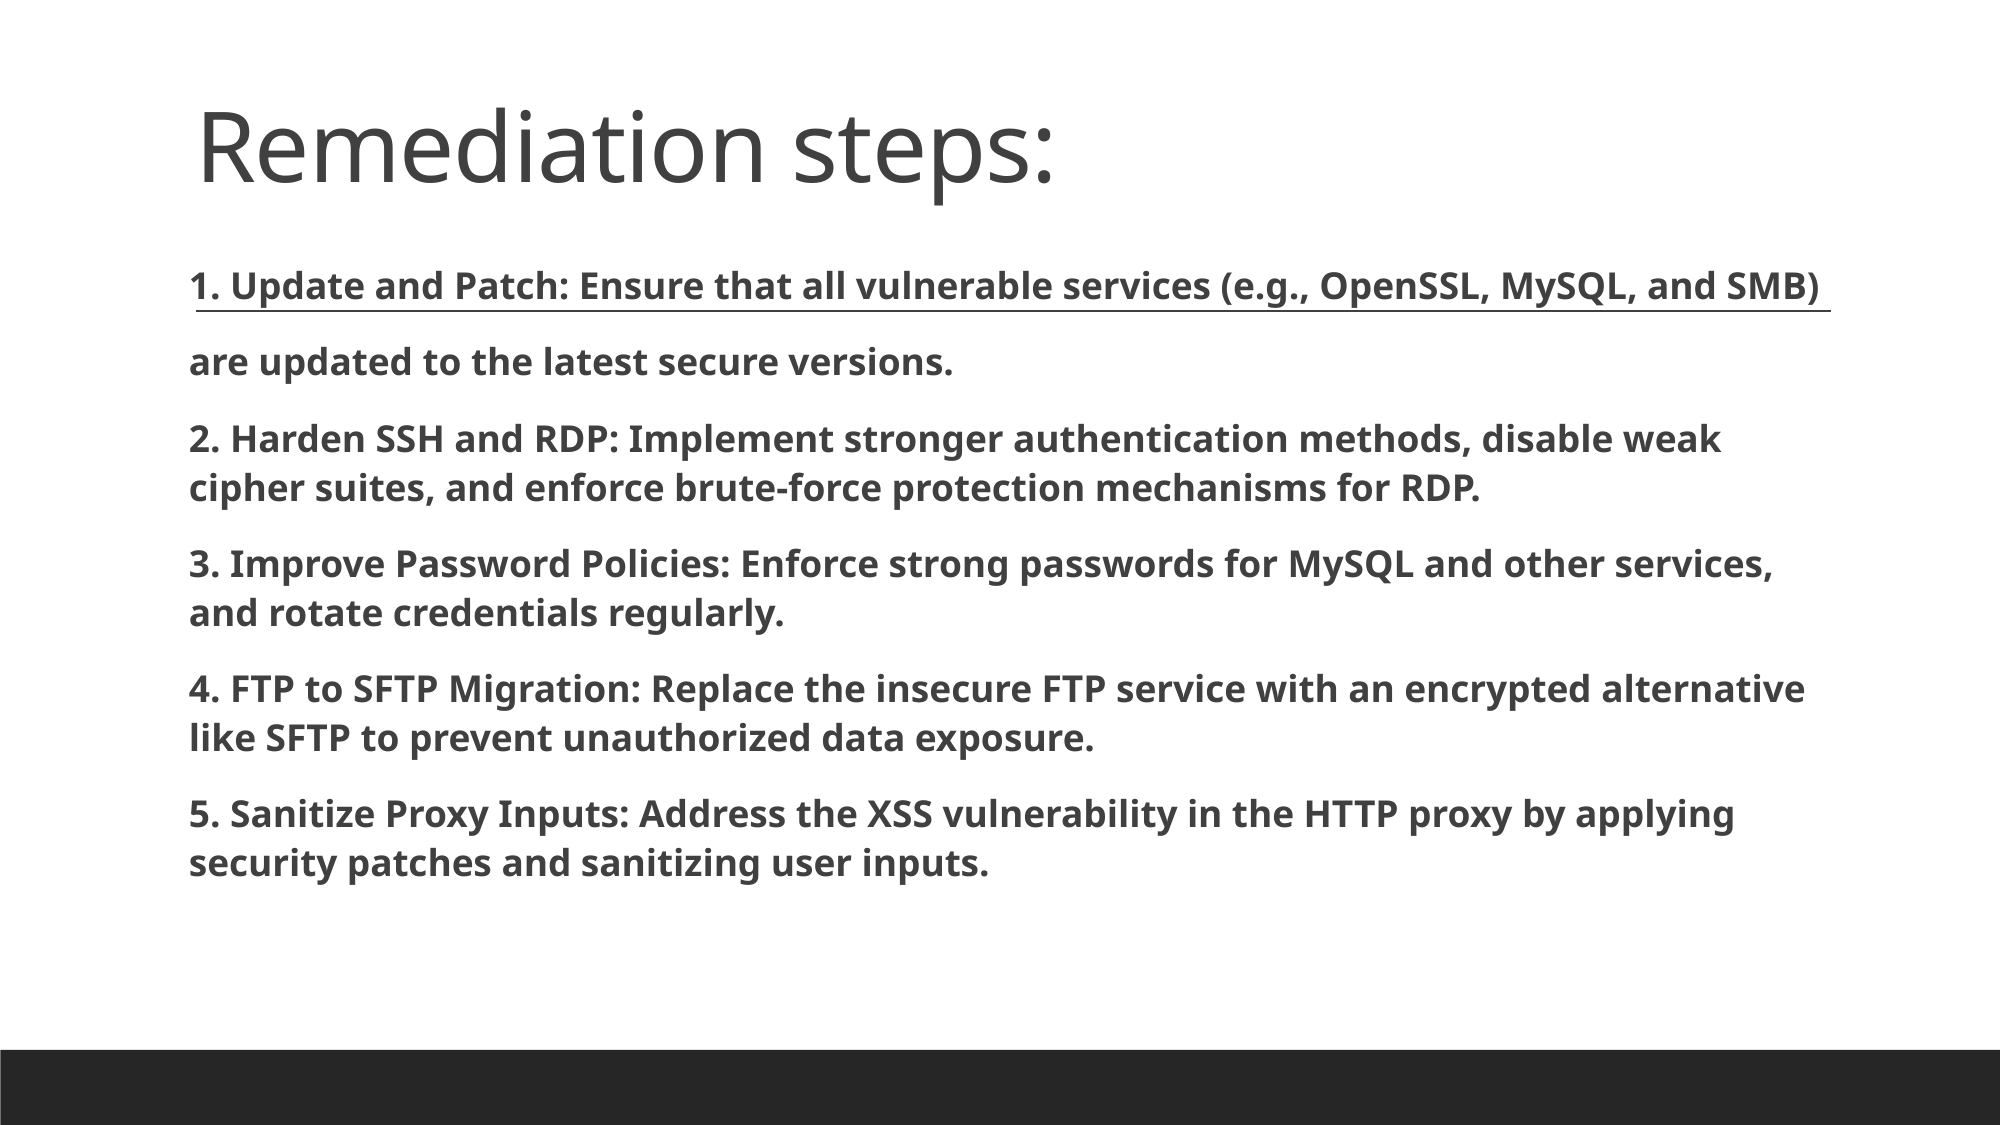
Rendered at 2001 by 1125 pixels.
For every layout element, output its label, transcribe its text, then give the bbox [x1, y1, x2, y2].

list 1. Update and Patch: Ensure that all vulnerable services (e.g., OpenSSL, MySQL, and SMB) are updated to the latest secure versions. 2. Harden SSH and RDP: Implement stronger authentication methods, disable weak cipher suites, and enforce brute-force protection mechanisms for RDP. 3. Improve Password Policies: Enforce strong passwords for MySQL and other services, and rotate credentials regularly. 4. FTP to SFTP Migration: Replace the insecure FTP service with an encrypted alternative like SFTP to prevent unauthorized data exposure. 5. Sanitize Proxy Inputs: Address the XSS vulnerability in the HTTP proxy by applying security patches and sanitizing user inputs. [174, 250, 1825, 929]
title Remediation steps: [180, 47, 1830, 212]
